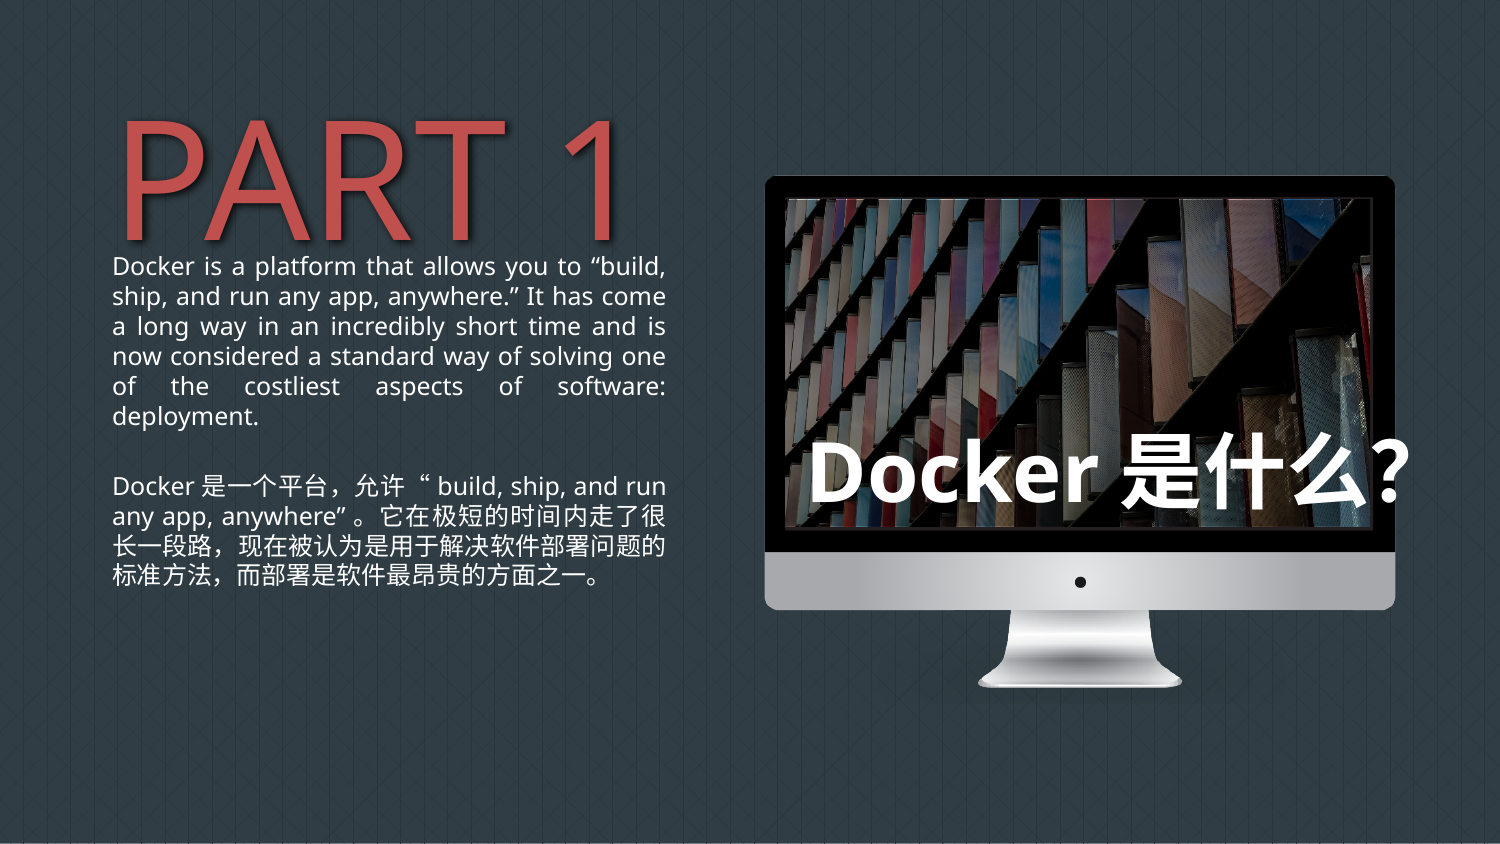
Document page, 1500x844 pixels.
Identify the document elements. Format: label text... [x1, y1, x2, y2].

text_box PART 1 [96, 112, 899, 235]
picture [755, 163, 1404, 705]
text_box Docker is a platform that allows you to “build, ship, and run any app, anywhere.” It has come a long way in an incredibly short time and is now considered a standard way of solving one of the costliest aspects of software: deployment. Docker是一个平台，允许“build, ship, and run any app, anywhere”。它在极短的时间内走了很长一段路，现在被认为是用于解决软件部署问题的标准方法，而部署是软件最昂贵的方面之一。 [112, 250, 668, 590]
